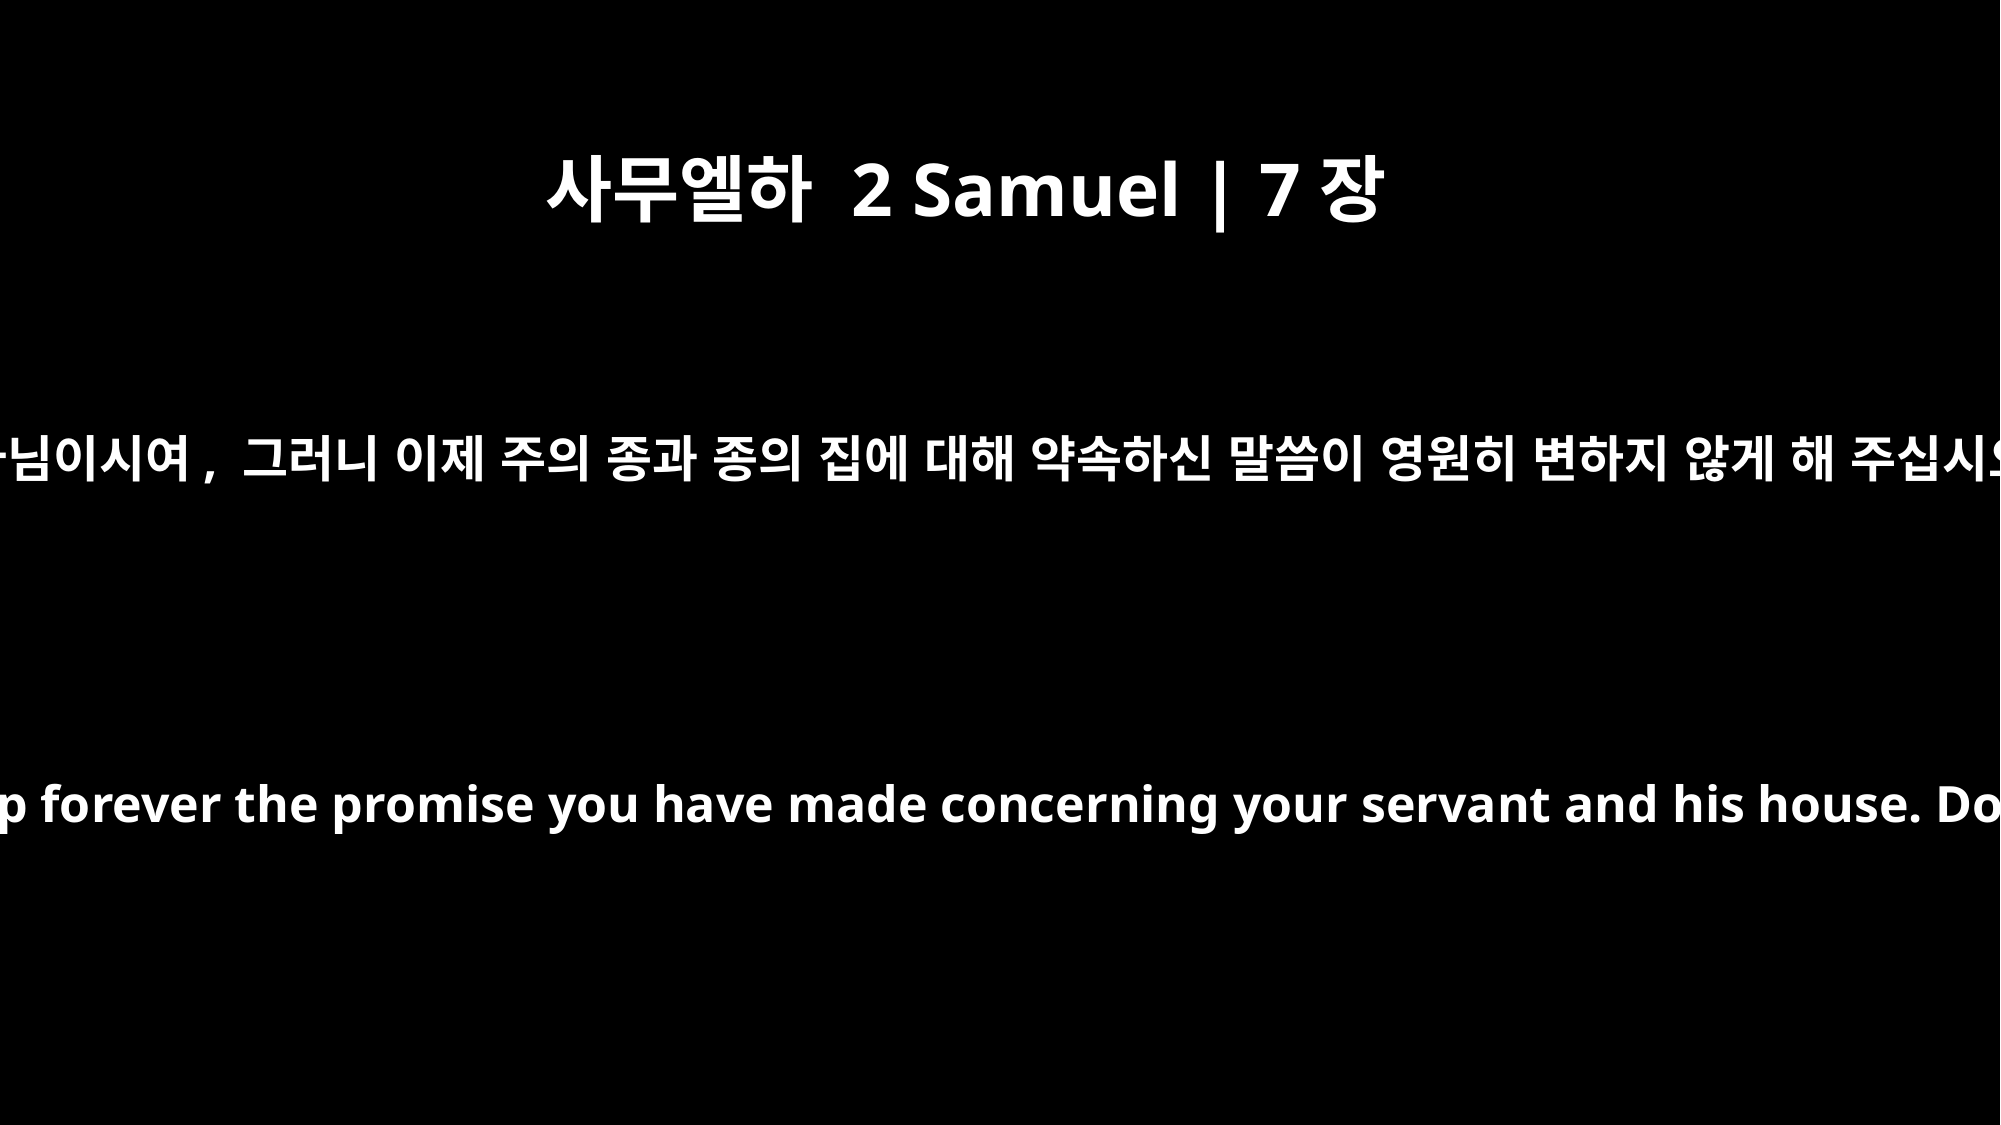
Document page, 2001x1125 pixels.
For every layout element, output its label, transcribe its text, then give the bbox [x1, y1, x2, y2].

text_box 사무엘하 2 Samuel | 7장 [530, 136, 1402, 239]
text_box 25 주 하나님이시여, 그러니 이제 주의 종과 종의 집에 대해 약속하신 말씀이 영원히 변하지 않게 해 주십시오. [0, 359, 2000, 495]
text_box "And now, LORD God, keep forever the promise you have made concerning your servant and his house. Do as you promised, [0, 764, 2000, 840]
